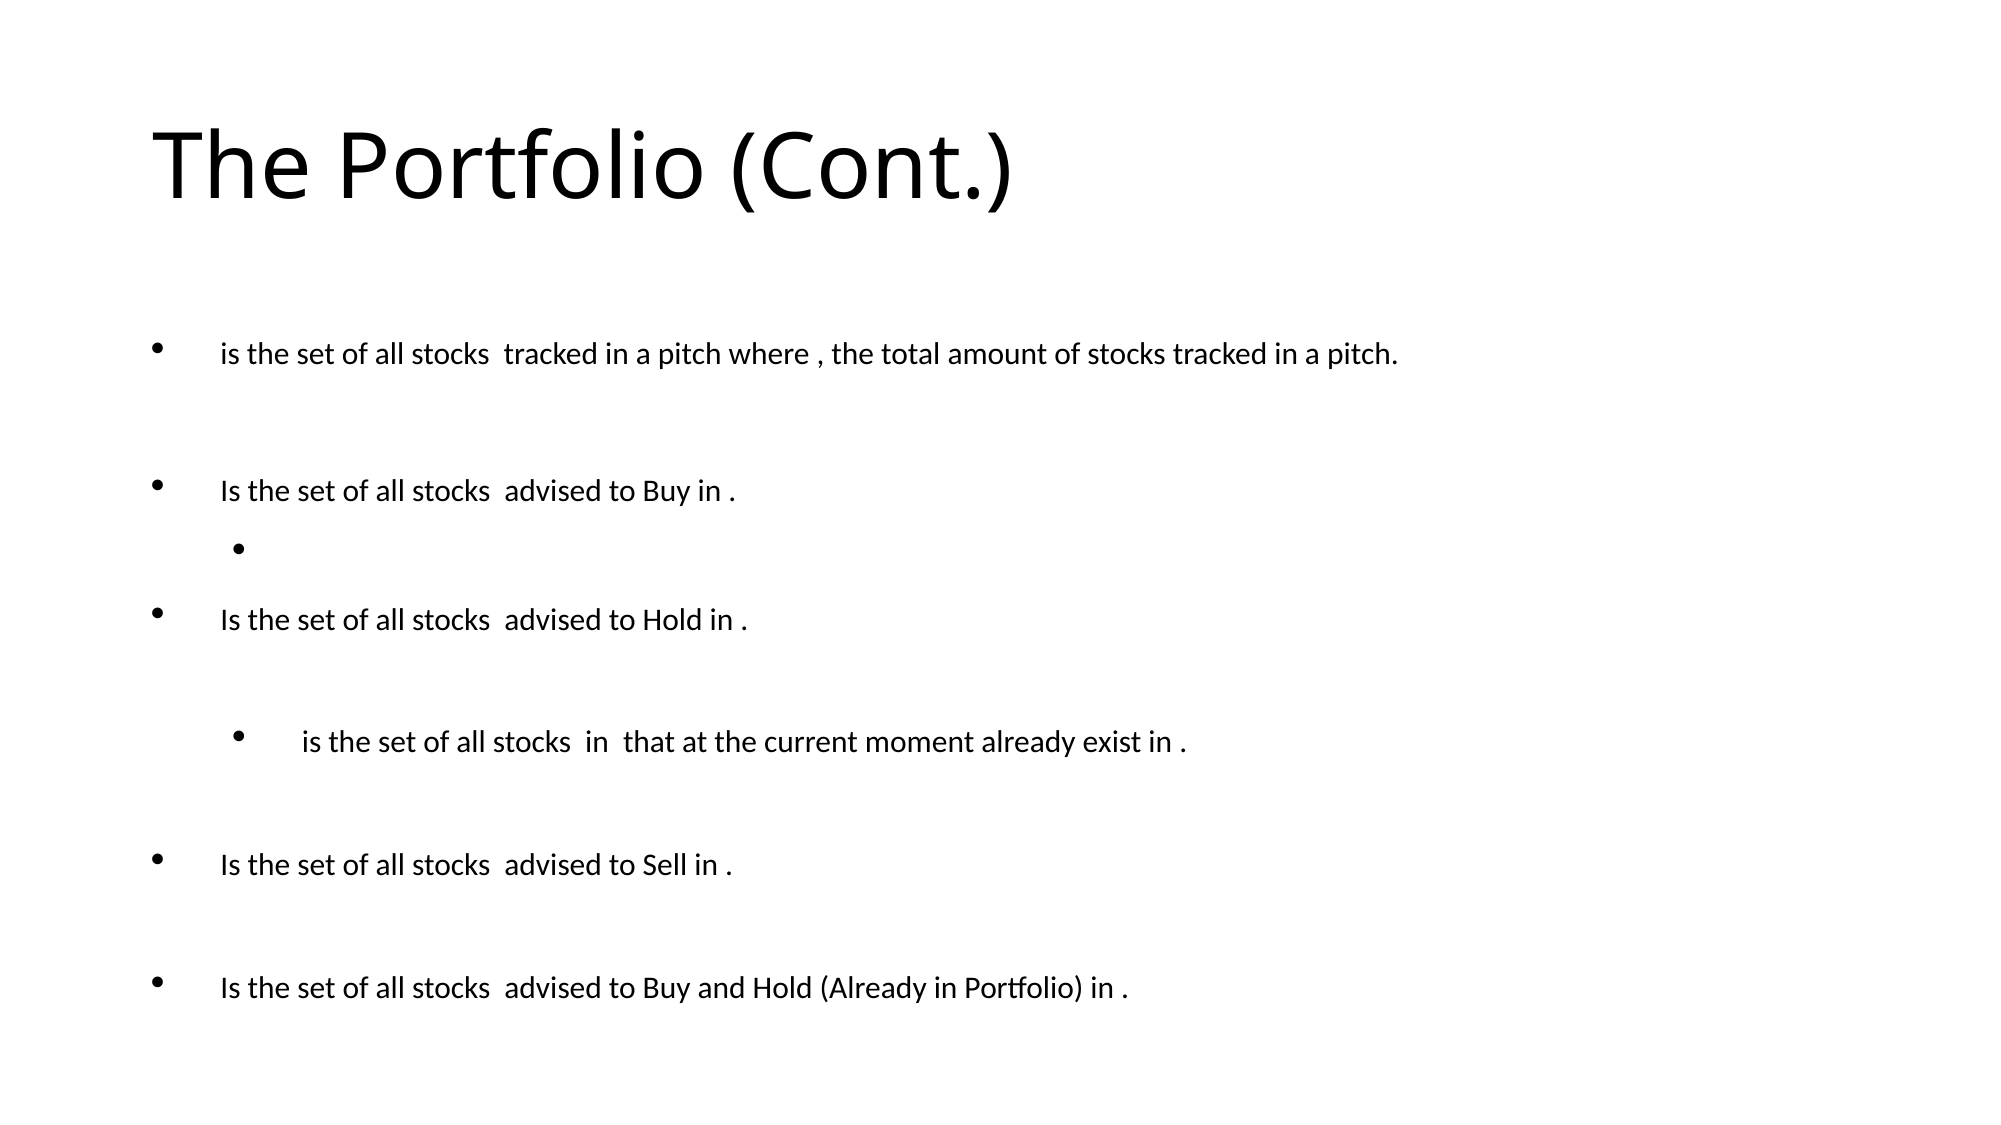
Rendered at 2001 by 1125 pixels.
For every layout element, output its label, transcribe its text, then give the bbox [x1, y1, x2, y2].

title The Portfolio (Cont.) [137, 59, 1863, 278]
